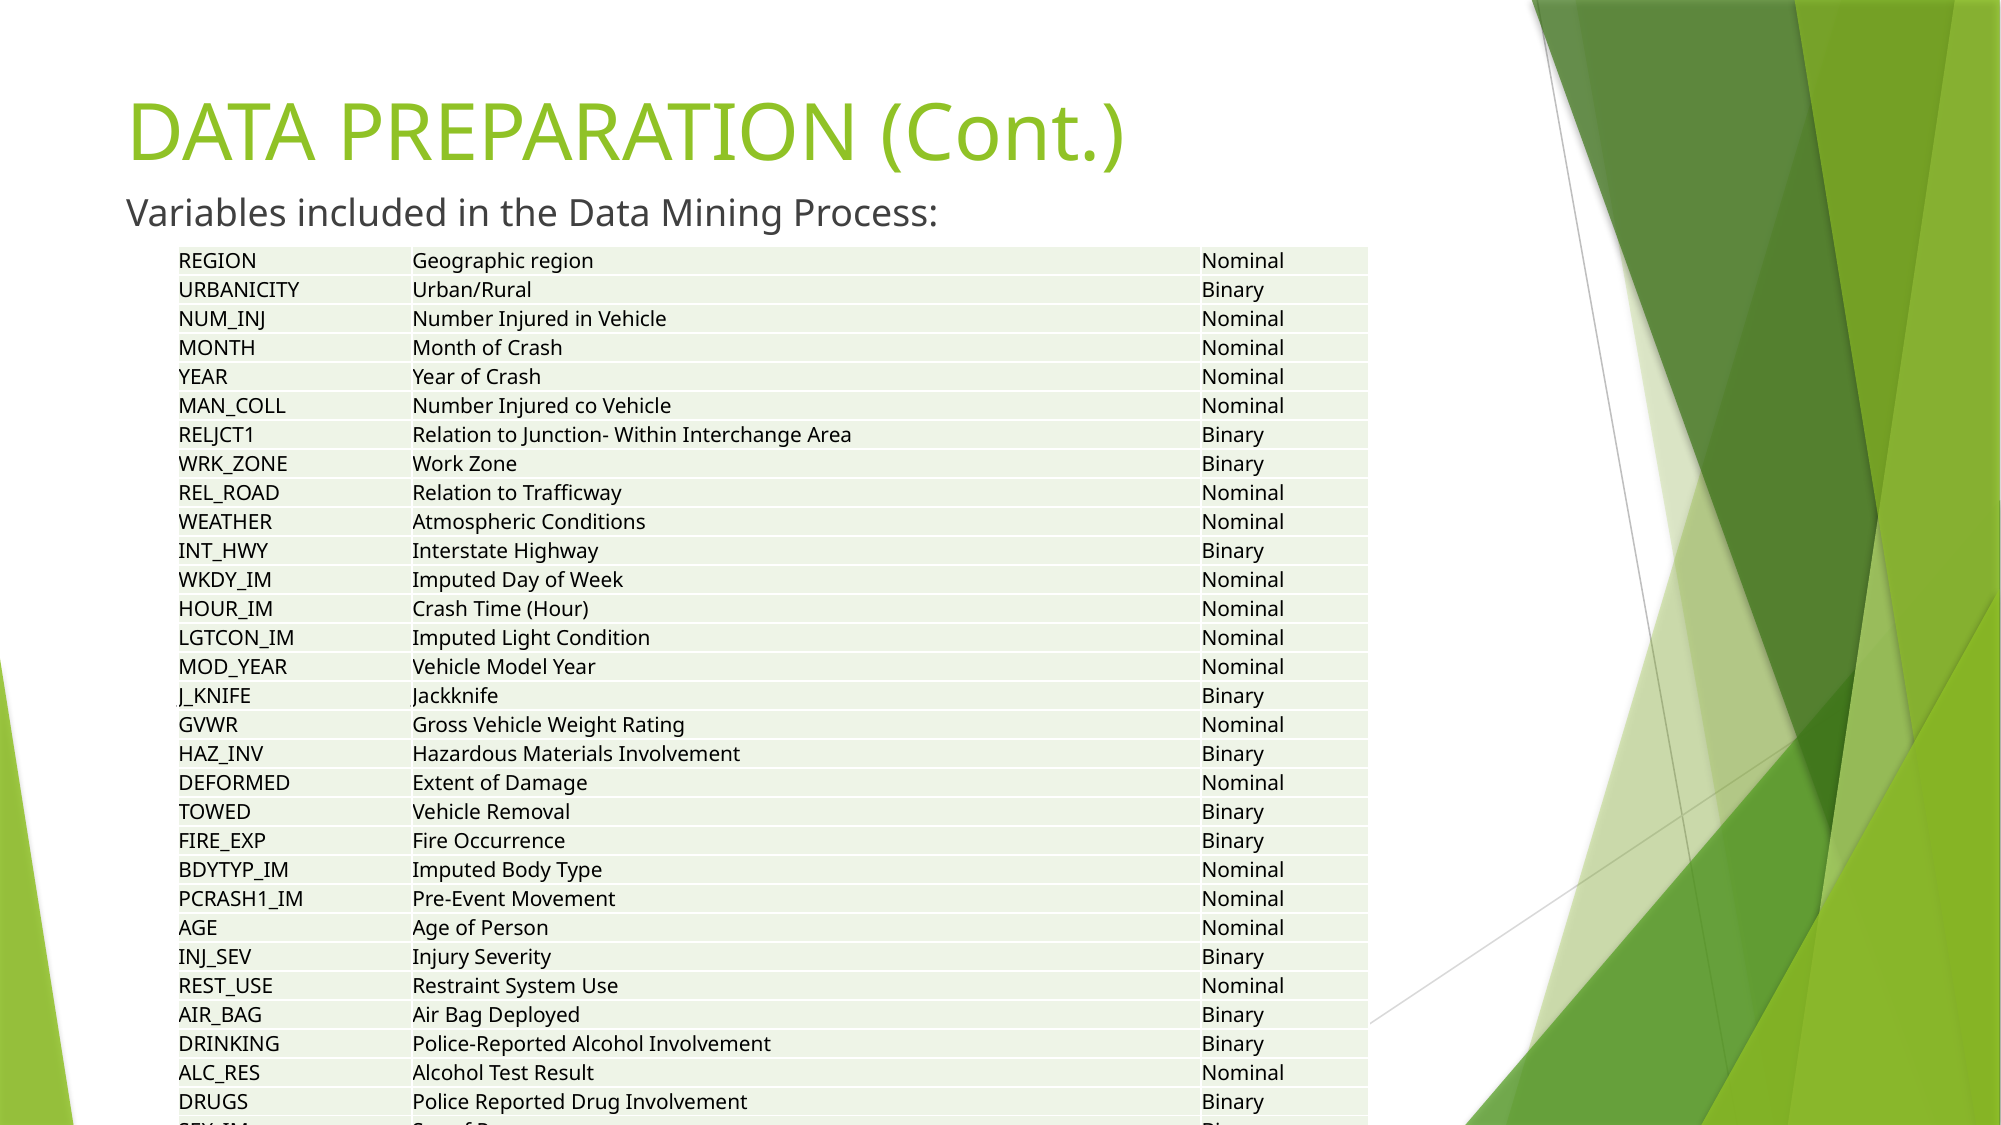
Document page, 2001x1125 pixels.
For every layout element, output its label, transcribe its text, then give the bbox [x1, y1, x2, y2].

table_cell Nominal [1202, 305, 1368, 332]
table_cell WRK_ZONE [179, 450, 411, 477]
table_cell Atmospheric Conditions [413, 508, 1200, 535]
table_cell Urban/Rural [413, 276, 1200, 303]
table_cell WKDY_IM [179, 566, 411, 593]
table_cell AGE [179, 914, 411, 941]
table_cell Nominal [1202, 653, 1368, 680]
table_cell Binary [1202, 1001, 1368, 1028]
table_cell MAN_COLL [179, 392, 411, 419]
table_cell PCRASH1_IM [179, 885, 411, 912]
table_cell INT_HWY [179, 537, 411, 564]
table_cell Nominal [1202, 508, 1368, 535]
table_cell Work Zone [413, 450, 1200, 477]
table_cell Number Injured in Vehicle [413, 305, 1200, 332]
table_cell AIR_BAG [179, 1001, 411, 1028]
table_cell HOUR_IM [179, 595, 411, 622]
table_cell Nominal [1202, 363, 1368, 390]
table_cell Nominal [1202, 914, 1368, 941]
table_cell Binary [1202, 537, 1368, 564]
table_cell Nominal [1202, 769, 1368, 796]
table_cell ALC_RES [179, 1059, 411, 1086]
table_cell Relation to Trafficway [413, 479, 1200, 506]
table_cell Nominal [1202, 334, 1368, 361]
table_cell Vehicle Removal [413, 798, 1200, 825]
table_cell MOD_YEAR [179, 653, 411, 680]
table_cell Interstate Highway [413, 537, 1200, 564]
table_cell NUM_INJ [179, 305, 411, 332]
table_cell Year of Crash [413, 363, 1200, 390]
table_cell Jackknife [413, 682, 1200, 709]
table_cell Relation to Junction- Within Interchange Area [413, 421, 1200, 448]
table_cell Hazardous Materials Involvement [413, 740, 1200, 767]
table_cell DEFORMED [179, 769, 411, 796]
table_cell Police Reported Drug Involvement [413, 1088, 1200, 1115]
table_cell Fire Occurrence [413, 827, 1200, 854]
table_cell HAZ_INV [179, 740, 411, 767]
table_cell GVWR [179, 711, 411, 738]
table_cell LGTCON_IM [179, 624, 411, 651]
table_cell Binary [1202, 421, 1368, 448]
table_cell Nominal [1202, 624, 1368, 651]
table_cell Binary [1202, 943, 1368, 970]
table_cell DRINKING [179, 1030, 411, 1057]
title DATA PREPARATION (Cont.) [111, 73, 1522, 181]
table_cell Binary [1202, 798, 1368, 825]
table_cell REST_USE [179, 972, 411, 999]
table_cell TOWED [179, 798, 411, 825]
table_cell Binary [1202, 276, 1368, 303]
table_cell Nominal [1202, 1059, 1368, 1086]
table_cell Binary [1202, 450, 1368, 477]
table_cell Vehicle Model Year [413, 653, 1200, 680]
table_cell FIRE_EXP [179, 827, 411, 854]
table_header Nominal [1202, 247, 1368, 274]
table_cell Extent of Damage [413, 769, 1200, 796]
table_cell Age of Person [413, 914, 1200, 941]
table_cell Injury Severity [413, 943, 1200, 970]
table_cell Binary [1202, 682, 1368, 709]
table_cell Nominal [1202, 566, 1368, 593]
table_cell WEATHER [179, 508, 411, 535]
table_cell URBANICITY [179, 276, 411, 303]
table_cell Air Bag Deployed [413, 1001, 1200, 1028]
table_cell Gross Vehicle Weight Rating [413, 711, 1200, 738]
table_cell Month of Crash [413, 334, 1200, 361]
table_cell Nominal [1202, 885, 1368, 912]
table_cell YEAR [179, 363, 411, 390]
table_cell RELJCT1 [179, 421, 411, 448]
table_cell Nominal [1202, 392, 1368, 419]
table_cell Sex of Person [413, 1116, 1200, 1125]
table_cell Crash Time (Hour) [413, 595, 1200, 622]
table_cell SEX_IM [179, 1116, 411, 1125]
table_cell Restraint System Use [413, 972, 1200, 999]
table_cell Nominal [1202, 711, 1368, 738]
table_cell Nominal [1202, 856, 1368, 883]
table_cell Nominal [1202, 972, 1368, 999]
table_cell Imputed Light Condition [413, 624, 1200, 651]
table_cell INJ_SEV [179, 943, 411, 970]
table_cell Binary [1202, 1116, 1368, 1125]
table_cell Pre-Event Movement [413, 885, 1200, 912]
table_cell REL_ROAD [179, 479, 411, 506]
table_cell Binary [1202, 827, 1368, 854]
list Variables included in the Data Mining Process: [111, 181, 1522, 930]
table_cell J_KNIFE [179, 682, 411, 709]
table_cell Number Injured co Vehicle [413, 392, 1200, 419]
table_cell Binary [1202, 1088, 1368, 1115]
table_header REGION [179, 247, 411, 274]
table_cell Imputed Body Type [413, 856, 1200, 883]
table_cell Binary [1202, 1030, 1368, 1057]
table_cell Imputed Day of Week [413, 566, 1200, 593]
table_cell BDYTYP_IM [179, 856, 411, 883]
table_cell MONTH [179, 334, 411, 361]
table_cell DRUGS [179, 1088, 411, 1115]
table_cell Nominal [1202, 479, 1368, 506]
table_cell Police-Reported Alcohol Involvement [413, 1030, 1200, 1057]
table_cell Binary [1202, 740, 1368, 767]
table_header Geographic region [413, 247, 1200, 274]
table_cell Alcohol Test Result [413, 1059, 1200, 1086]
table_cell Nominal [1202, 595, 1368, 622]
